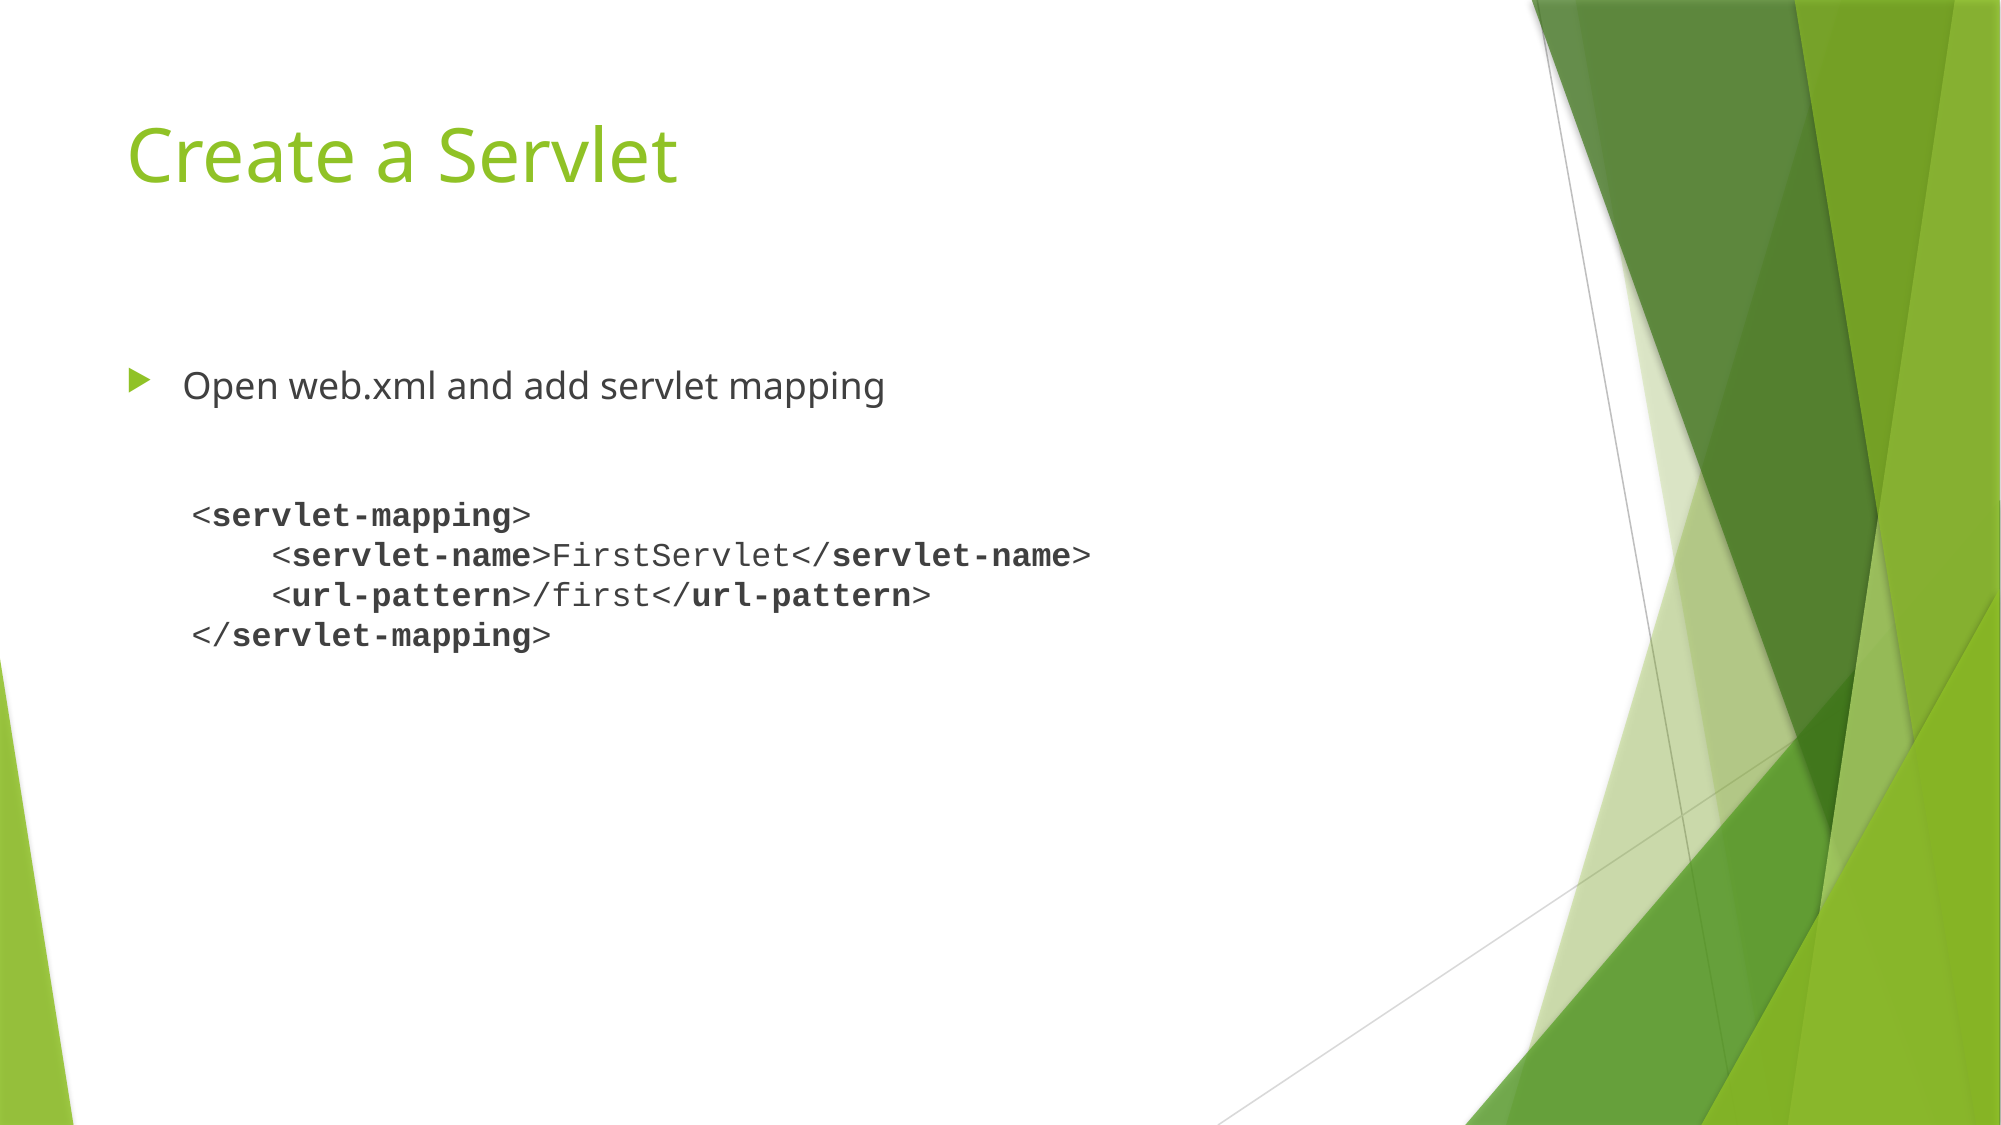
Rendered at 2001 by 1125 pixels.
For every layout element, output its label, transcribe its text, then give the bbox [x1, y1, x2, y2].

list Open web.xml and add servlet mapping <servlet-mapping> <servlet-name>FirstServlet</servlet-name> <url-pattern>/first</url-pattern> </servlet-mapping> [111, 354, 1522, 992]
title Create a Servlet [111, 99, 1522, 317]
